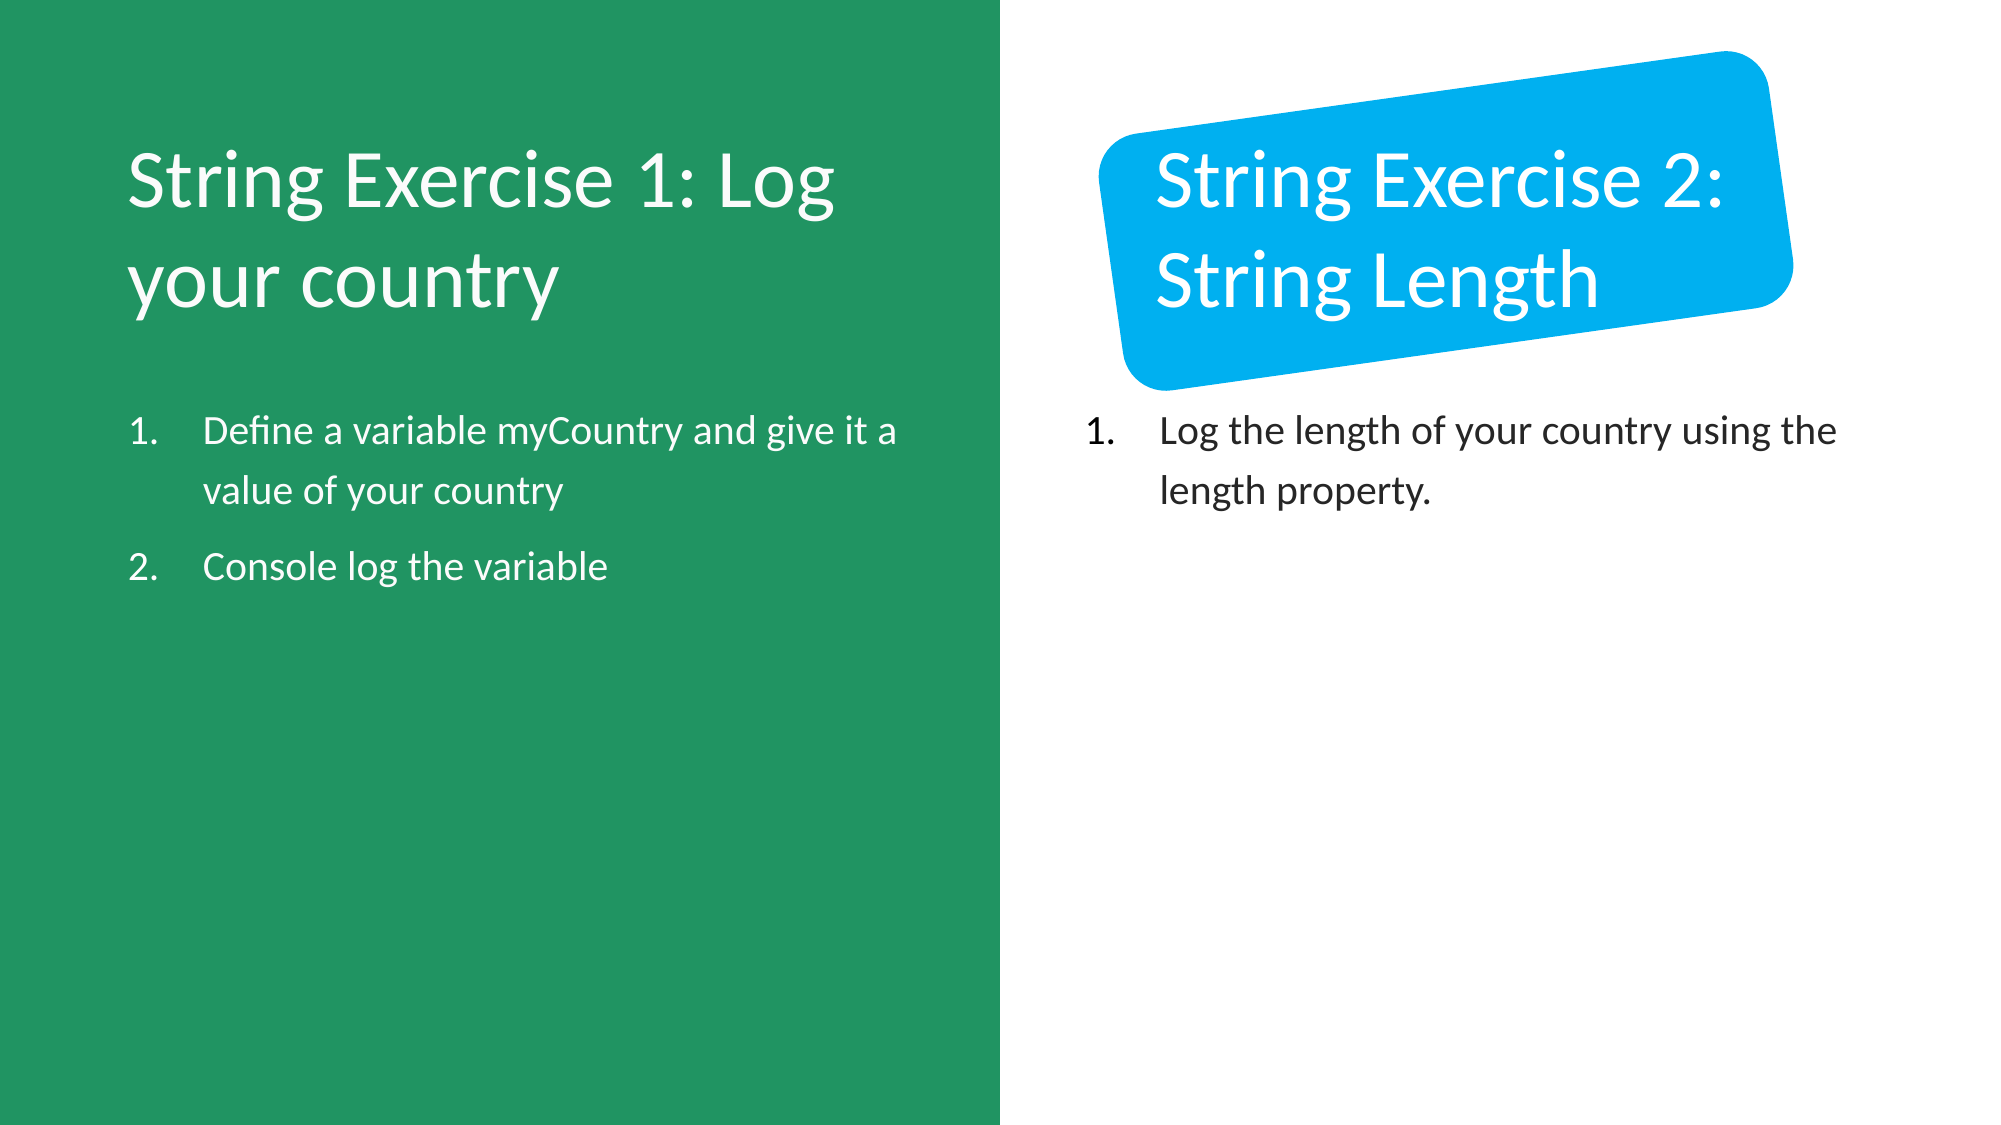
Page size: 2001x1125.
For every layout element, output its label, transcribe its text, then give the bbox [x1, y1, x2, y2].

text_box Log the length of your country using the length property. [1068, 383, 1918, 1125]
text_box String Exercise 2: String Length [1140, 116, 1887, 267]
title String Exercise 1: Log your country [112, 116, 931, 267]
text_box [1096, 130, 1796, 383]
list Define a variable myCountry and give it a value of your country Console log the variable [111, 383, 932, 1099]
text_box [1246, 49, 1775, 116]
